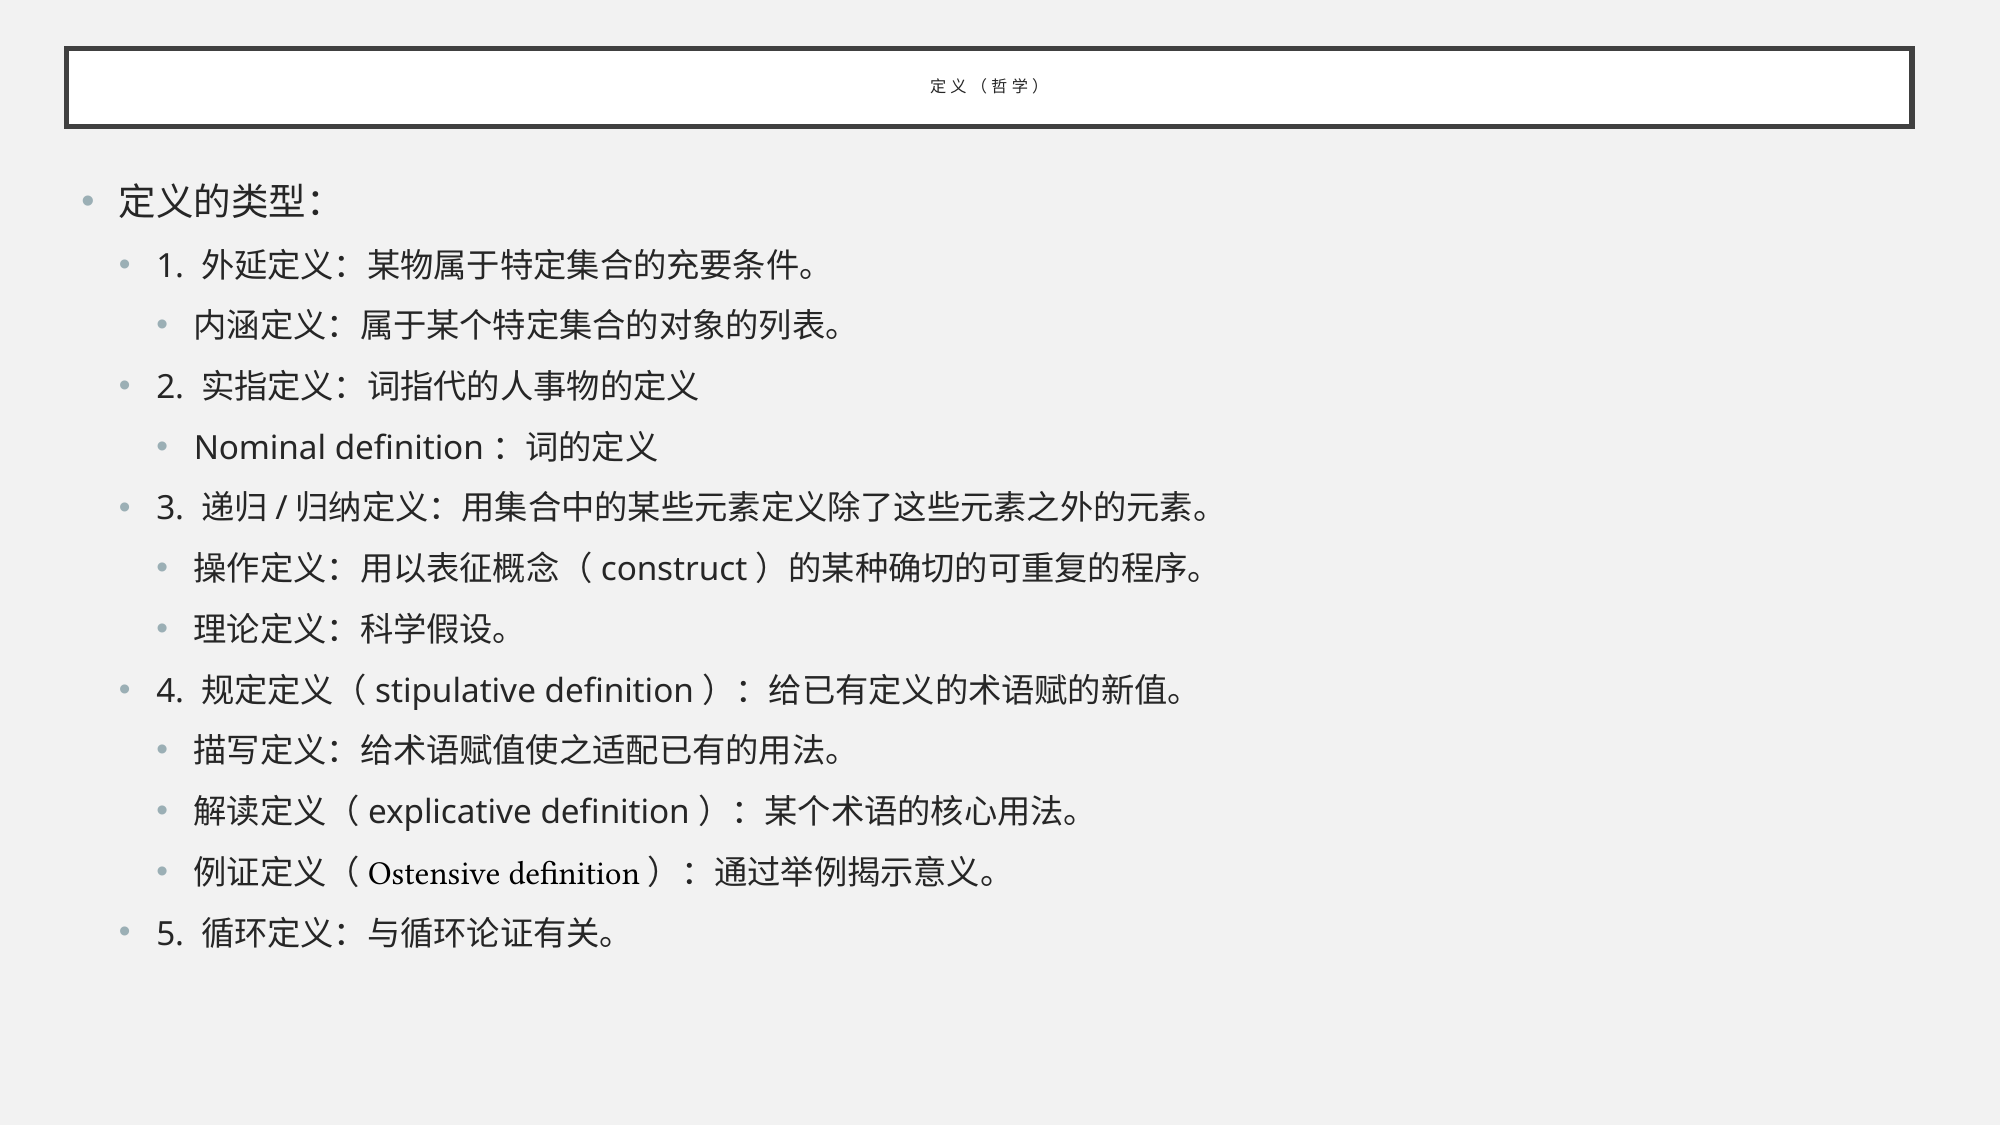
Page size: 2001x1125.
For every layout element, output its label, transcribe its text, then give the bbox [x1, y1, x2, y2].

title 定义（哲学） [64, 46, 1915, 129]
list 定义的类型： 1. 外延定义：某物属于特定集合的充要条件。 内涵定义：属于某个特定集合的对象的列表。 2. 实指定义：词指代的人事物的定义 Nominal definition：词的定义 3. 递归/归纳定义：用集合中的某些元素定义除了这些元素之外的元素。 操作定义：用以表征概念（construct）的某种确切的可重复的程序。 理论定义：科学假设。 4. 规定定义（stipulative definition）：给已有定义的术语赋的新值。 描写定义：给术语赋值使之适配已有的用法。 解读定义（explicative definition）：某个术语的核心用法。 例证定义（Ostensive definition）：通过举例揭示意义。 5. 循环定义：与循环论证有关。 [66, 170, 1913, 1082]
